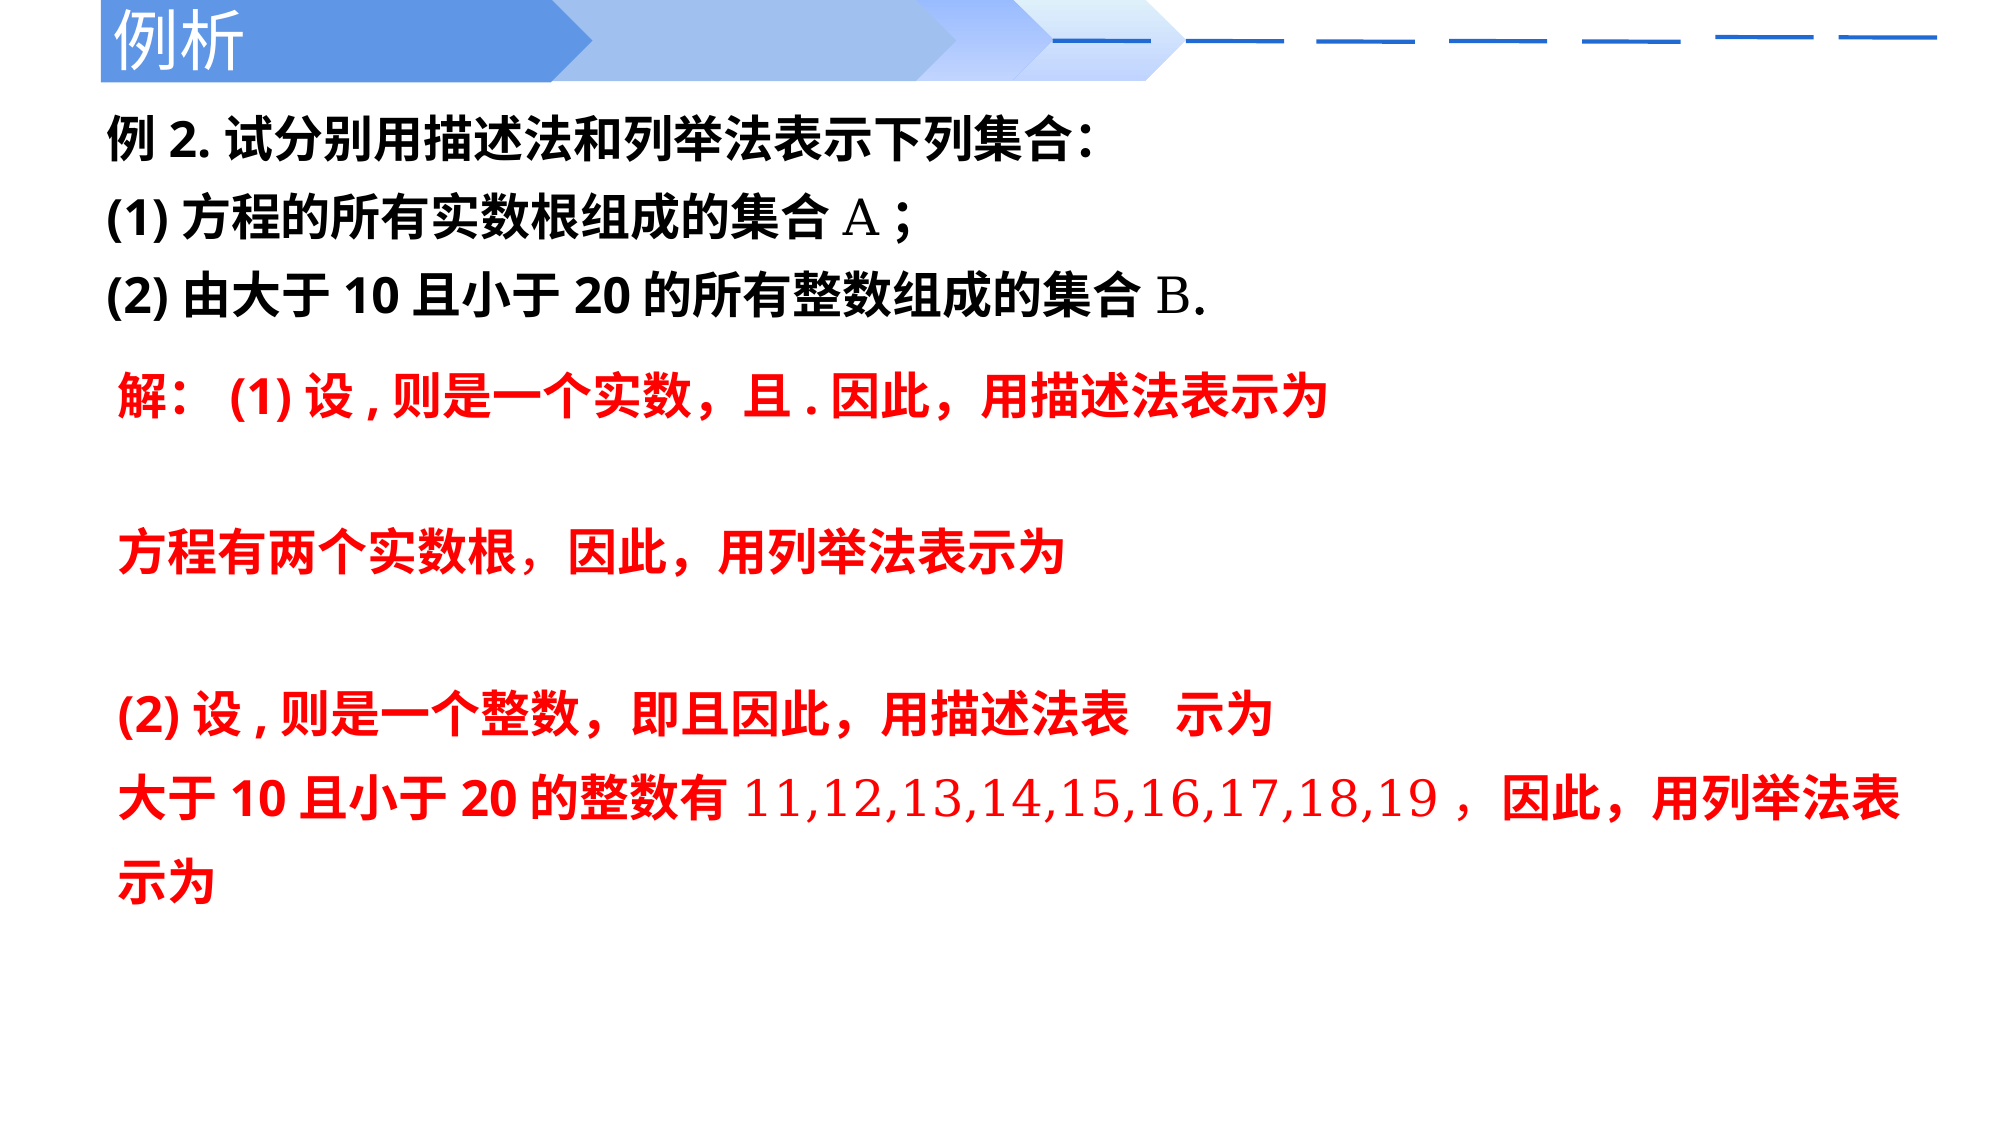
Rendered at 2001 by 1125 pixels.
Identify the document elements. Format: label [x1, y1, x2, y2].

text_box [98, 0, 1938, 88]
text_box [102, 339, 1925, 1027]
